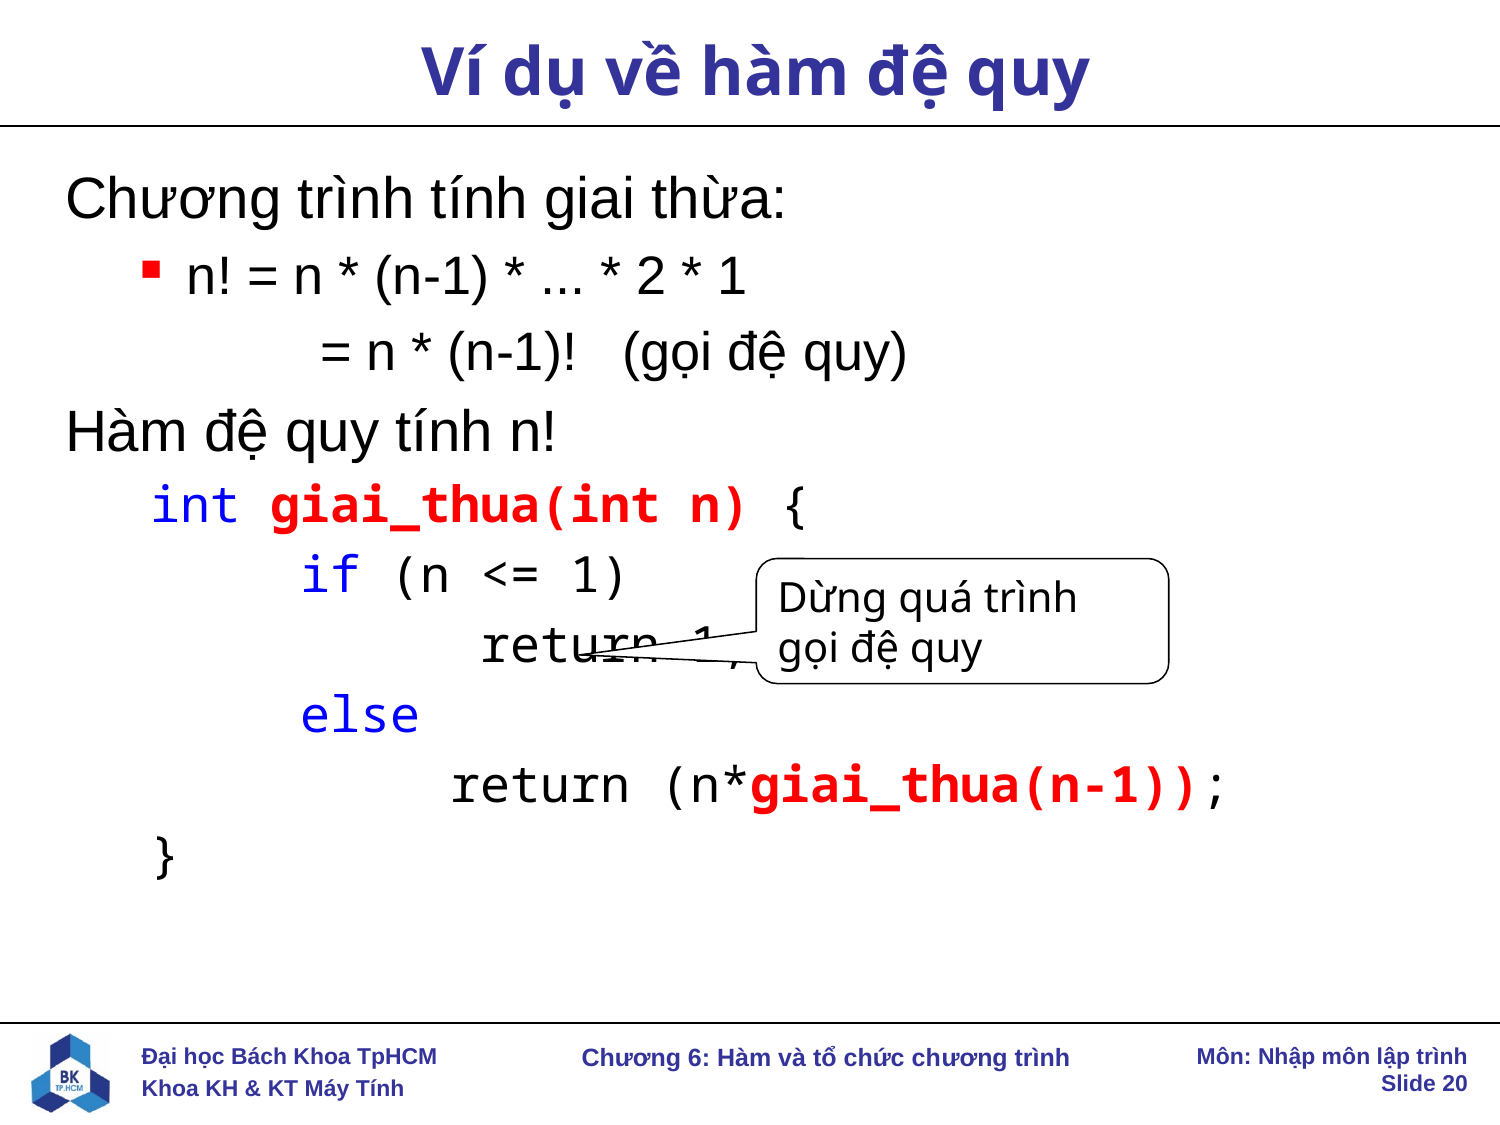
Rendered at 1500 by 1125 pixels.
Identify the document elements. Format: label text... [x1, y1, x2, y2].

text_box Dừng quá trình gọi đệ quy [579, 558, 1169, 684]
title Ví dụ về hàm đệ quy [50, 12, 1463, 125]
picture [31, 1033, 110, 1113]
list Chương trình tính giai thừa: n! = n * (n-1) * ... * 2 * 1 = n * (n-1)! (gọi đệ quy) Hàm đệ quy tính n! int giai_thua(int n) { if (n <= 1) return 1; else return (n*giai_thua(n-1)); } [50, 152, 1463, 1000]
